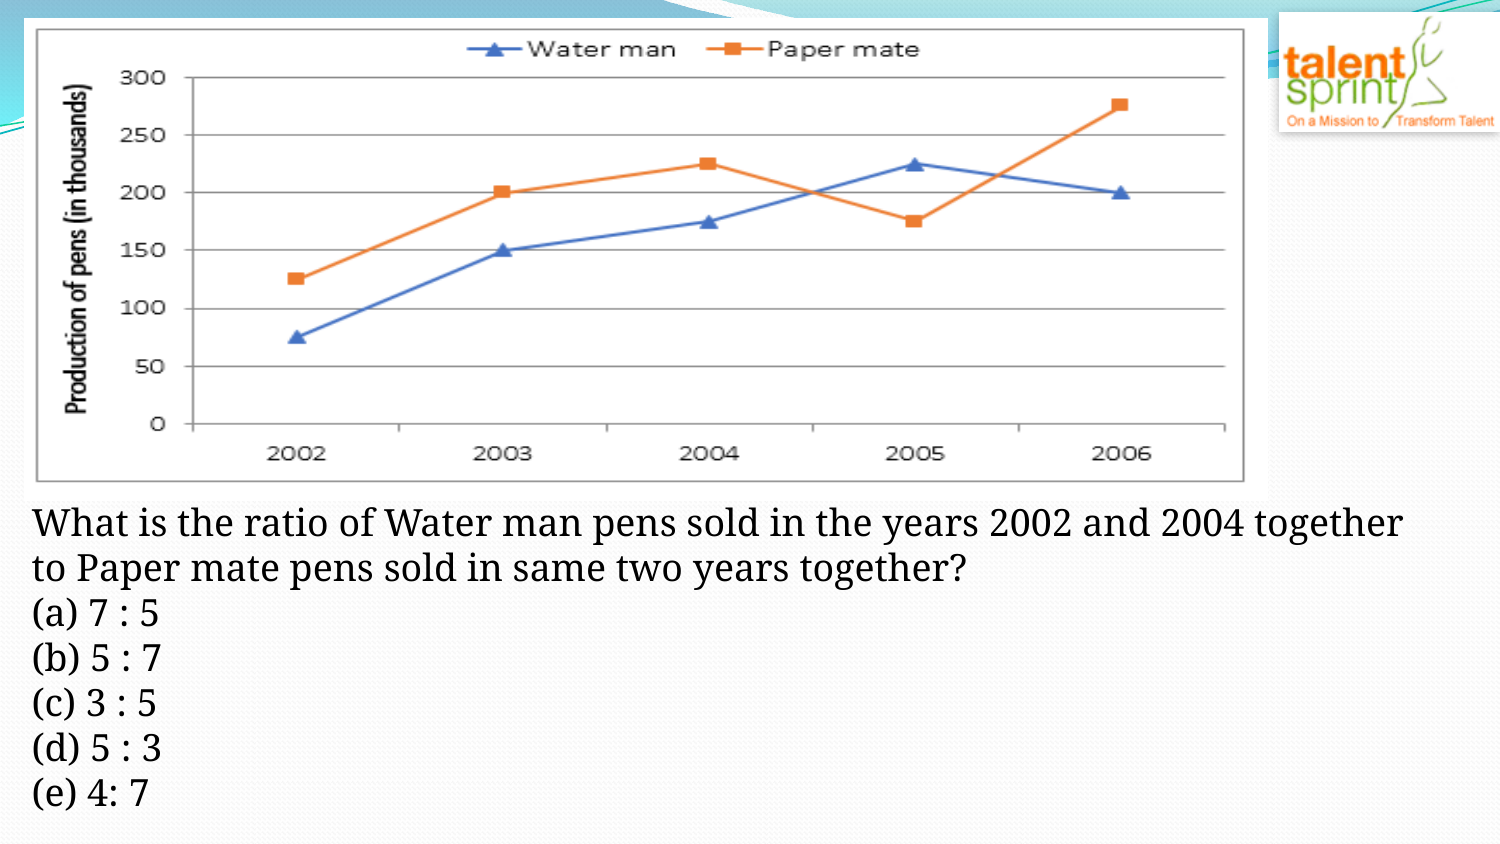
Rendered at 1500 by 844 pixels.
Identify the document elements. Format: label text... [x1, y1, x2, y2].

picture [0, 0, 1500, 844]
text_box What is the ratio of Water man pens sold in the years 2002 and 2004 together to Paper mate pens sold in same two years together? (a) 7 : 5 (b) 5 : 7 (c) 3 : 5 (d) 5 : 3 (e) 4: 7 [16, 484, 1434, 775]
